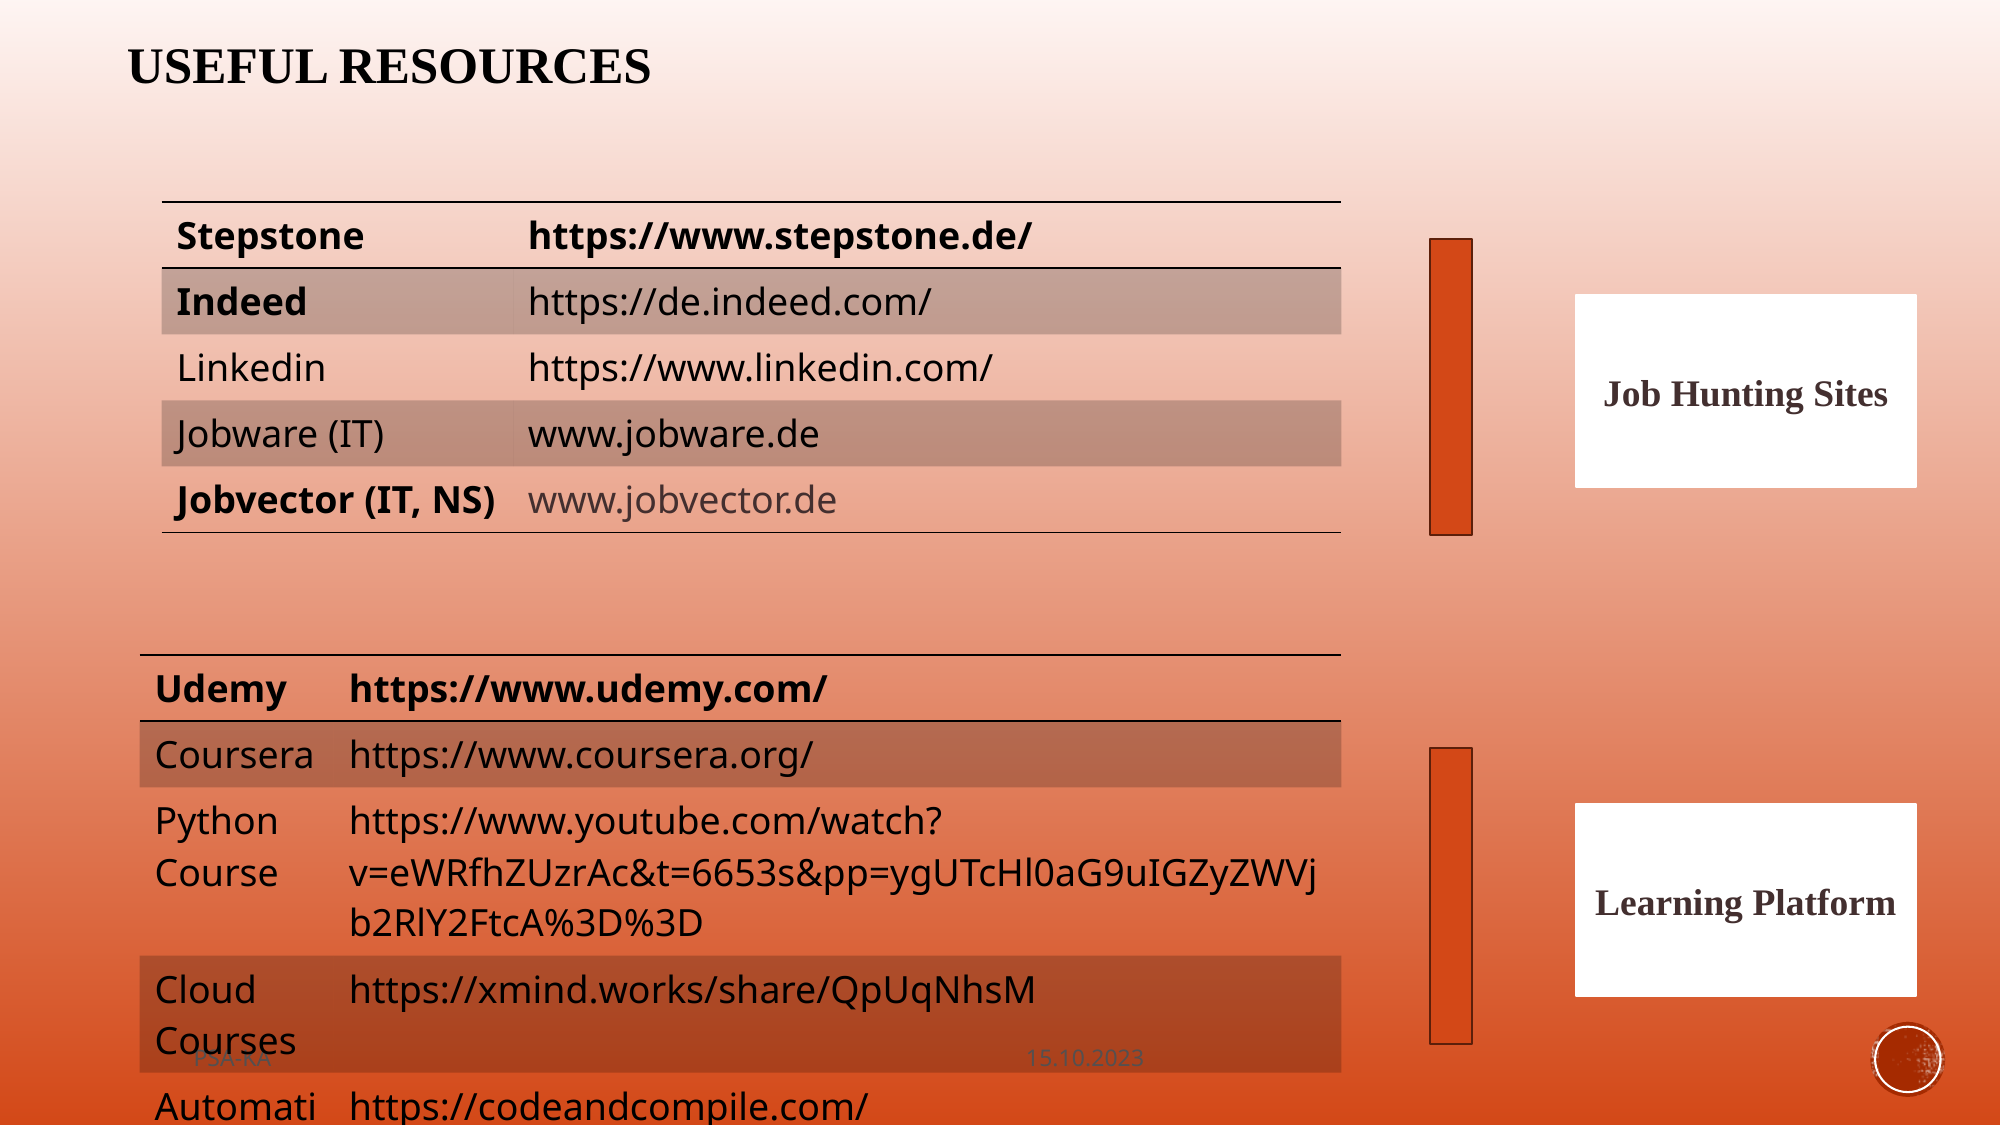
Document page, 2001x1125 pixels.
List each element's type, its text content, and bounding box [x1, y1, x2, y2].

table_cell www.jobvector.de [513, 466, 1341, 532]
table_header https://www.udemy.com/ [334, 656, 1341, 720]
list [139, 129, 1888, 1062]
table_cell Linkedin [162, 334, 513, 400]
text_box [1429, 238, 1473, 536]
table_cell https://www.linkedin.com/ [513, 334, 1341, 400]
table_cell Jobvector (IT, NS) [162, 466, 513, 532]
table_header Udemy [140, 656, 334, 720]
table_cell www.jobware.de [513, 400, 1341, 466]
table_header Stepstone [162, 203, 513, 267]
table_cell Cloud Courses [140, 956, 334, 1073]
table_cell Indeed [162, 269, 513, 334]
table_cell https://codeandcompile.com/ [334, 1073, 1341, 1125]
table_cell https://www.youtube.com/watch?v=eWRfhZUzrAc&t=6653s&pp=ygUTcHl0aG9uIGZyZWVjb2RlY2FtcA%3D%3D [334, 787, 1341, 956]
title Useful Resources [111, 32, 1687, 165]
table_cell Coursera [140, 722, 334, 787]
table_cell https://www.coursera.org/ [334, 722, 1341, 787]
table_header https://www.stepstone.de/ [513, 203, 1341, 267]
text_box [1429, 747, 1473, 1045]
text_box Job Hunting Sites [1575, 294, 1917, 488]
table_cell https://xmind.works/share/QpUqNhsM [334, 956, 1341, 1073]
text_box Learning Platform [1575, 803, 1917, 997]
footer PSA-KA 15.10.2023 [178, 1028, 1217, 1089]
table_cell Automation [140, 1073, 334, 1125]
table_cell Jobware (IT) [162, 400, 513, 466]
table_cell Python Course [140, 787, 334, 956]
table_cell https://de.indeed.com/ [513, 269, 1341, 334]
